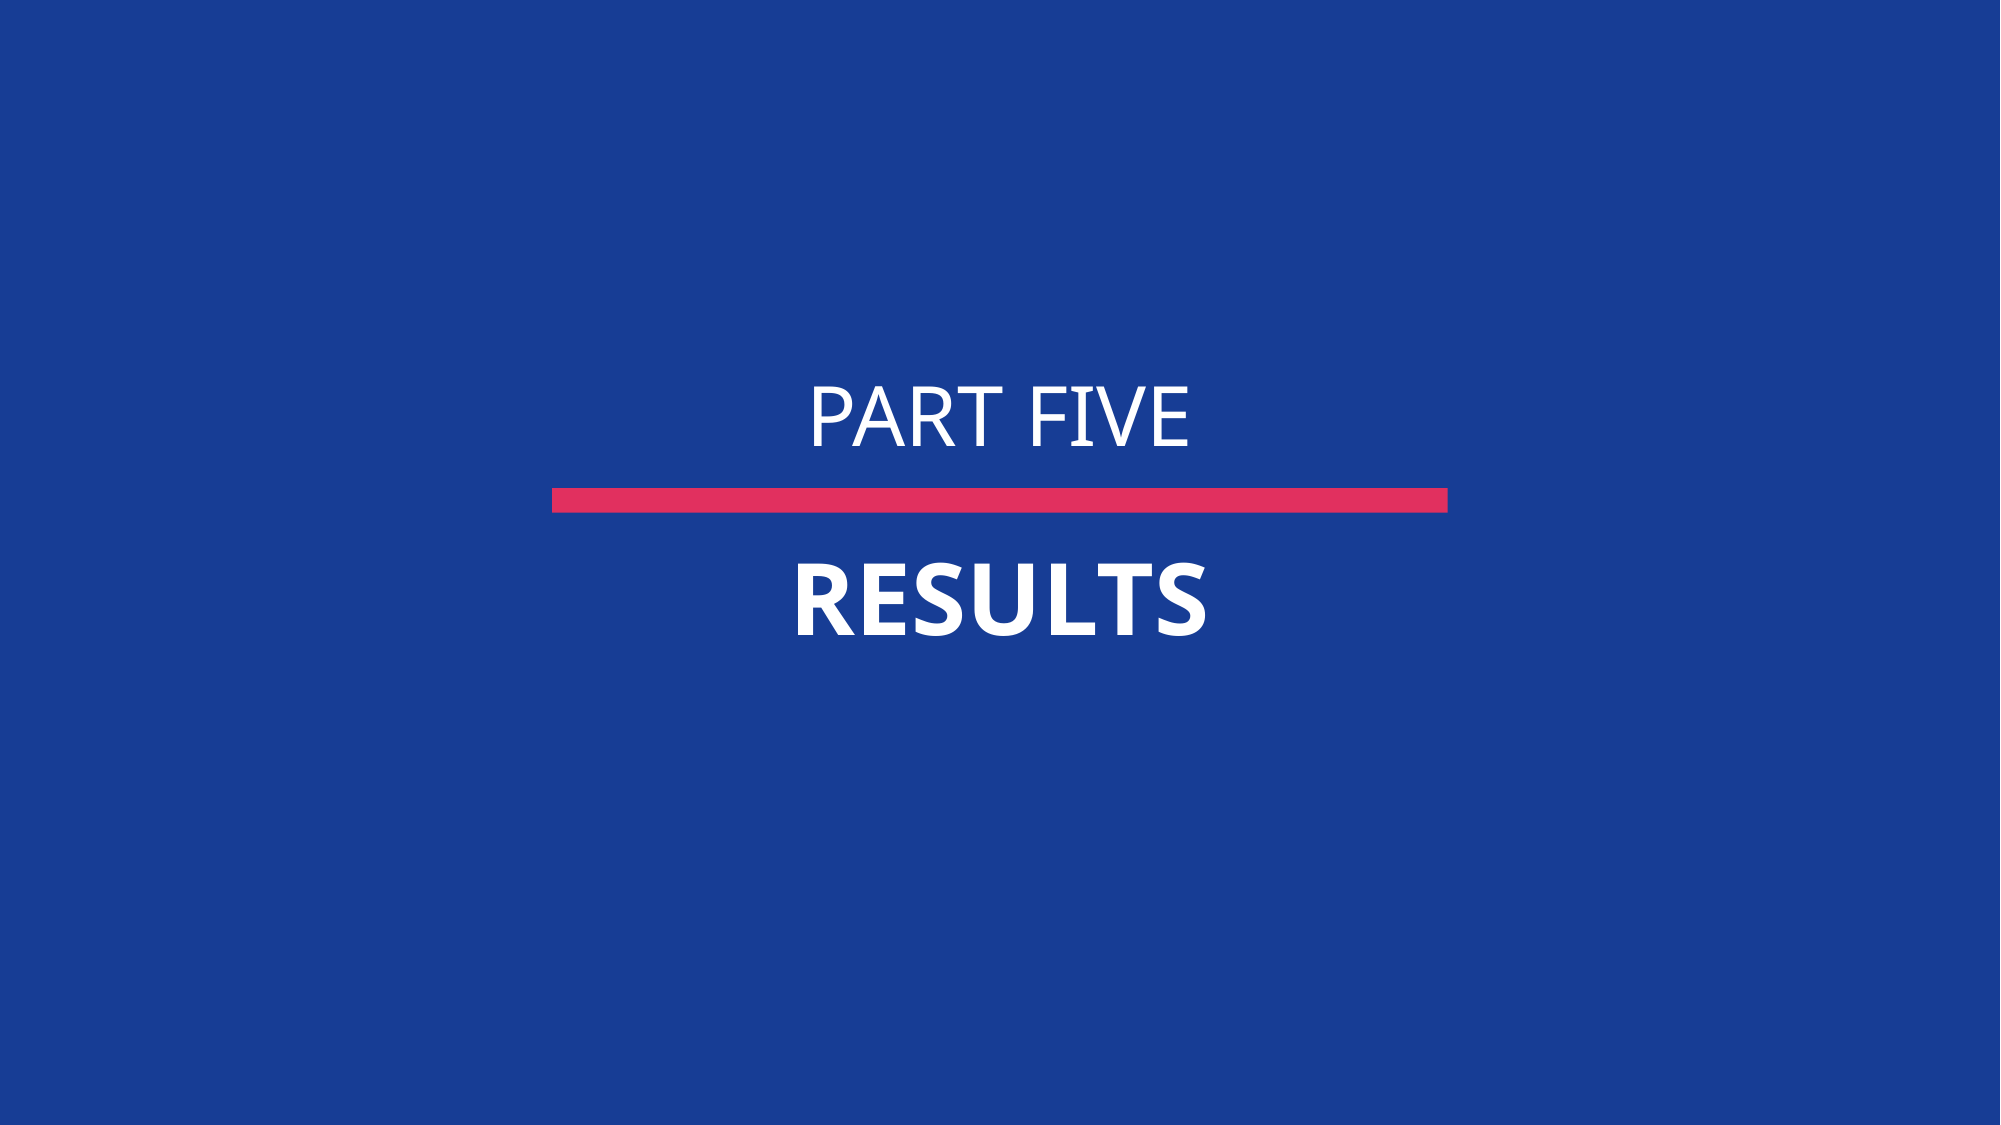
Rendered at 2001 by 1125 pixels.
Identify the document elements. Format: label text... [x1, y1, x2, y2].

list RESULTS [552, 528, 1448, 679]
list PART FIVE [552, 355, 1448, 489]
